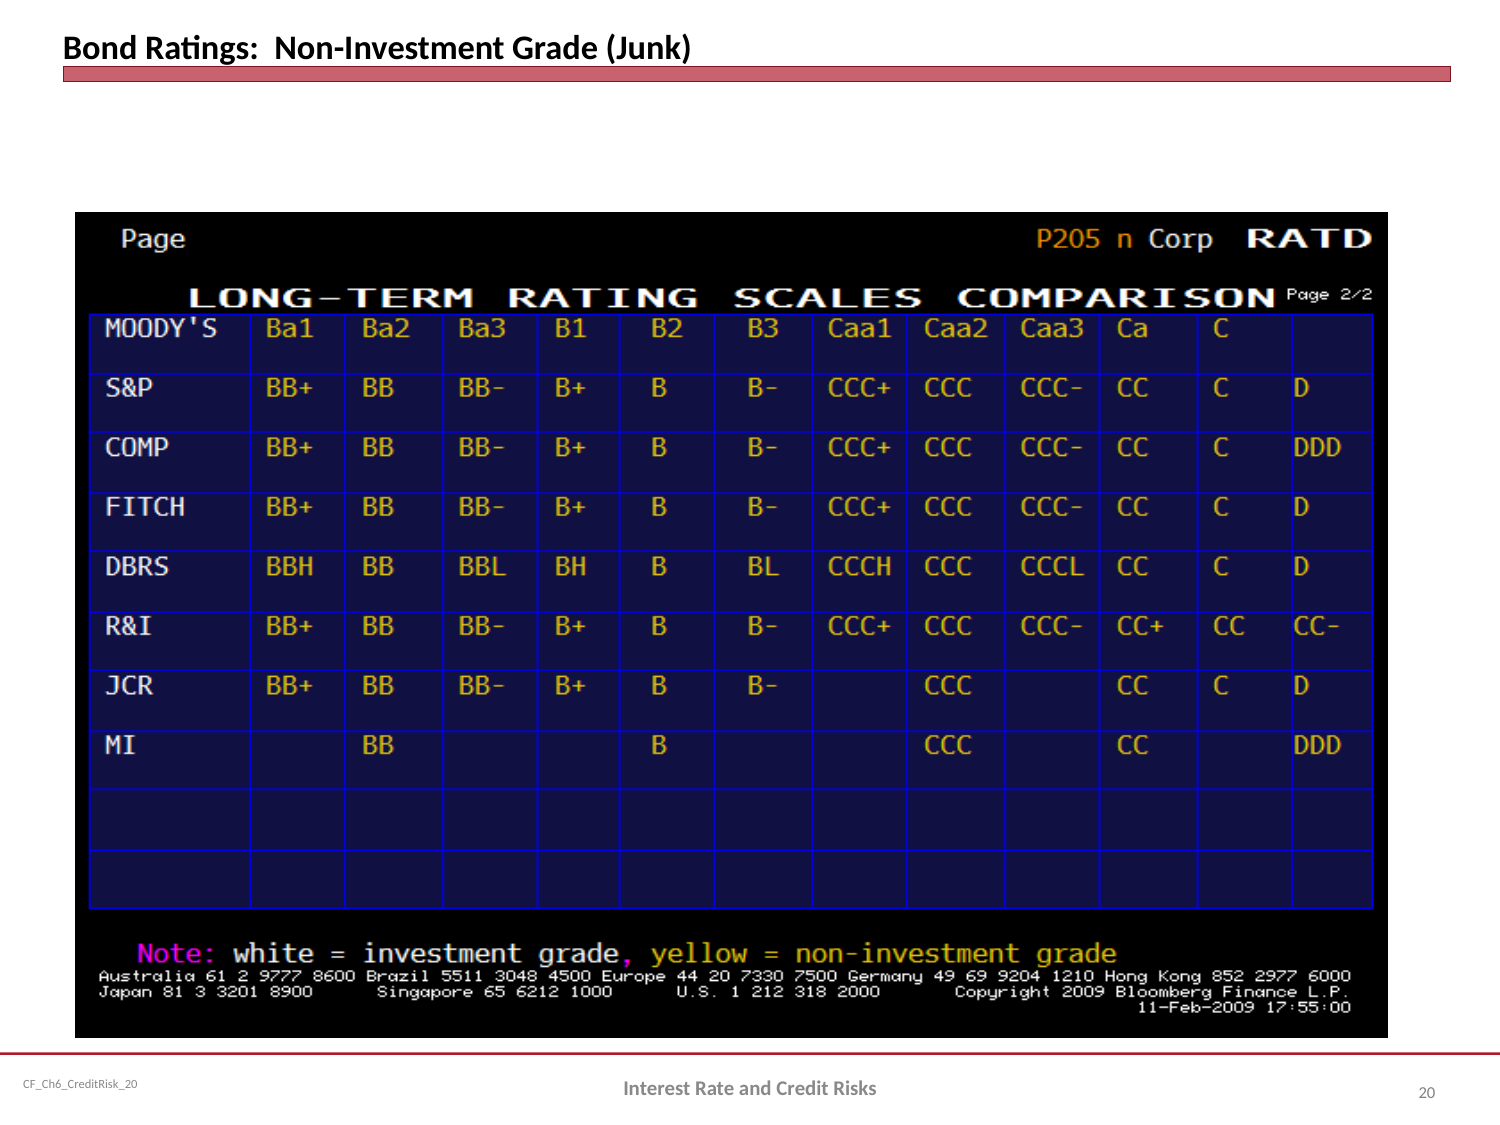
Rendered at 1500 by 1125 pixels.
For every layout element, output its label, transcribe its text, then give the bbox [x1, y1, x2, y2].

slide_number 20 [1375, 1061, 1451, 1122]
picture [74, 212, 1388, 1038]
title Bond Ratings: Non-Investment Grade (Junk) [62, 6, 1451, 67]
footer Interest Rate and Credit Risks [512, 1056, 988, 1117]
